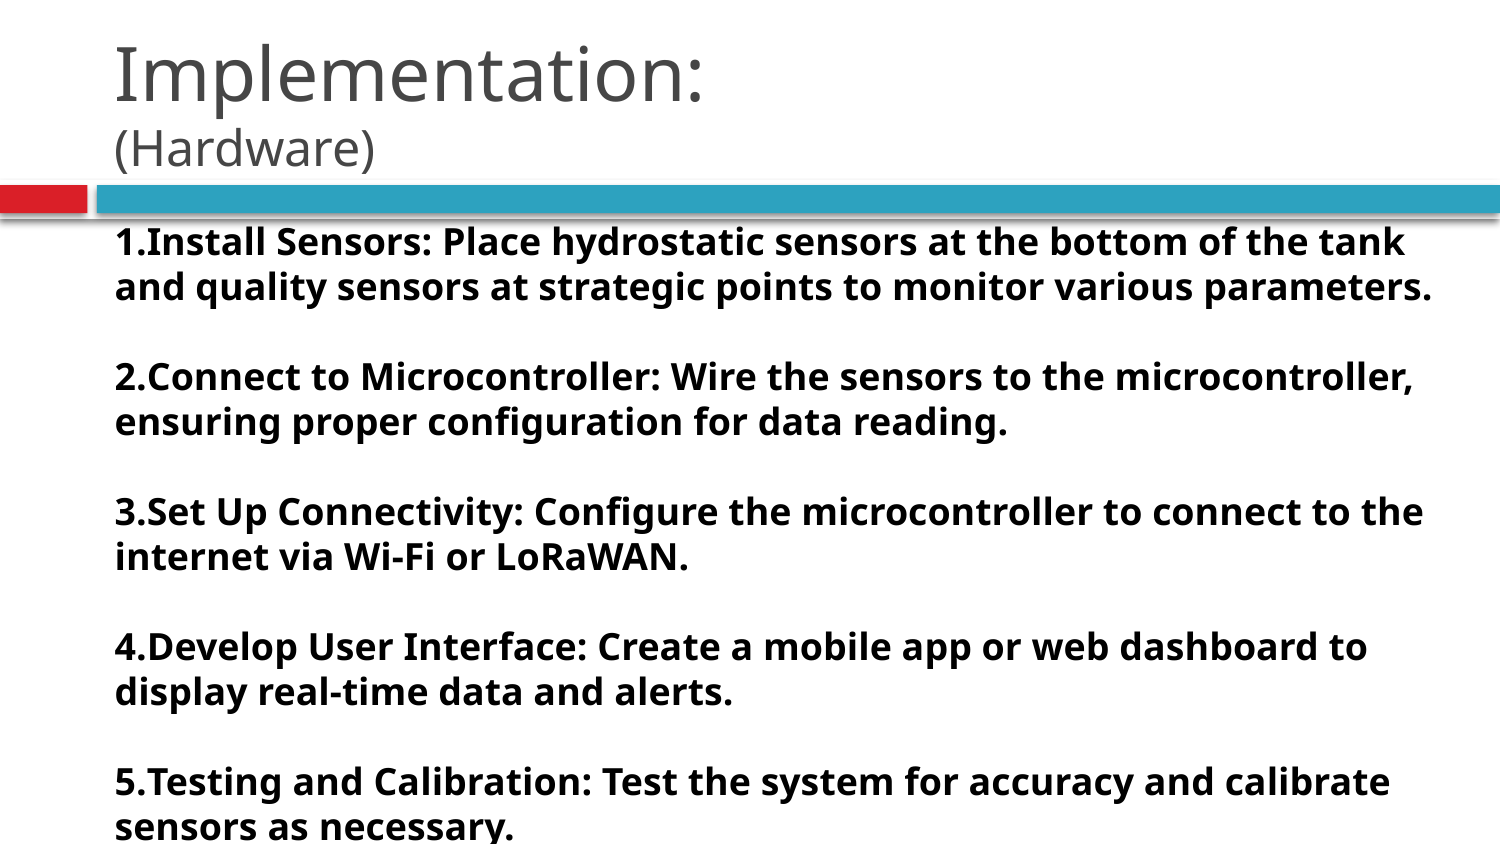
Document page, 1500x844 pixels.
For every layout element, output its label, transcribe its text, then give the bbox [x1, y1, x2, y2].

title Implementation: (Hardware) [99, 19, 1438, 165]
text_box Install Sensors: Place hydrostatic sensors at the bottom of the tank and quality sensors at strategic points to monitor various parameters. Connect to Microcontroller: Wire the sensors to the microcontroller, ensuring proper configuration for data reading. Set Up Connectivity: Configure the microcontroller to connect to the internet via Wi-Fi or LoRaWAN. Develop User Interface: Create a mobile app or web dashboard to display real-time data and alerts. Testing and Calibration: Test the system for accuracy and calibrate sensors as necessary. [99, 165, 1452, 844]
